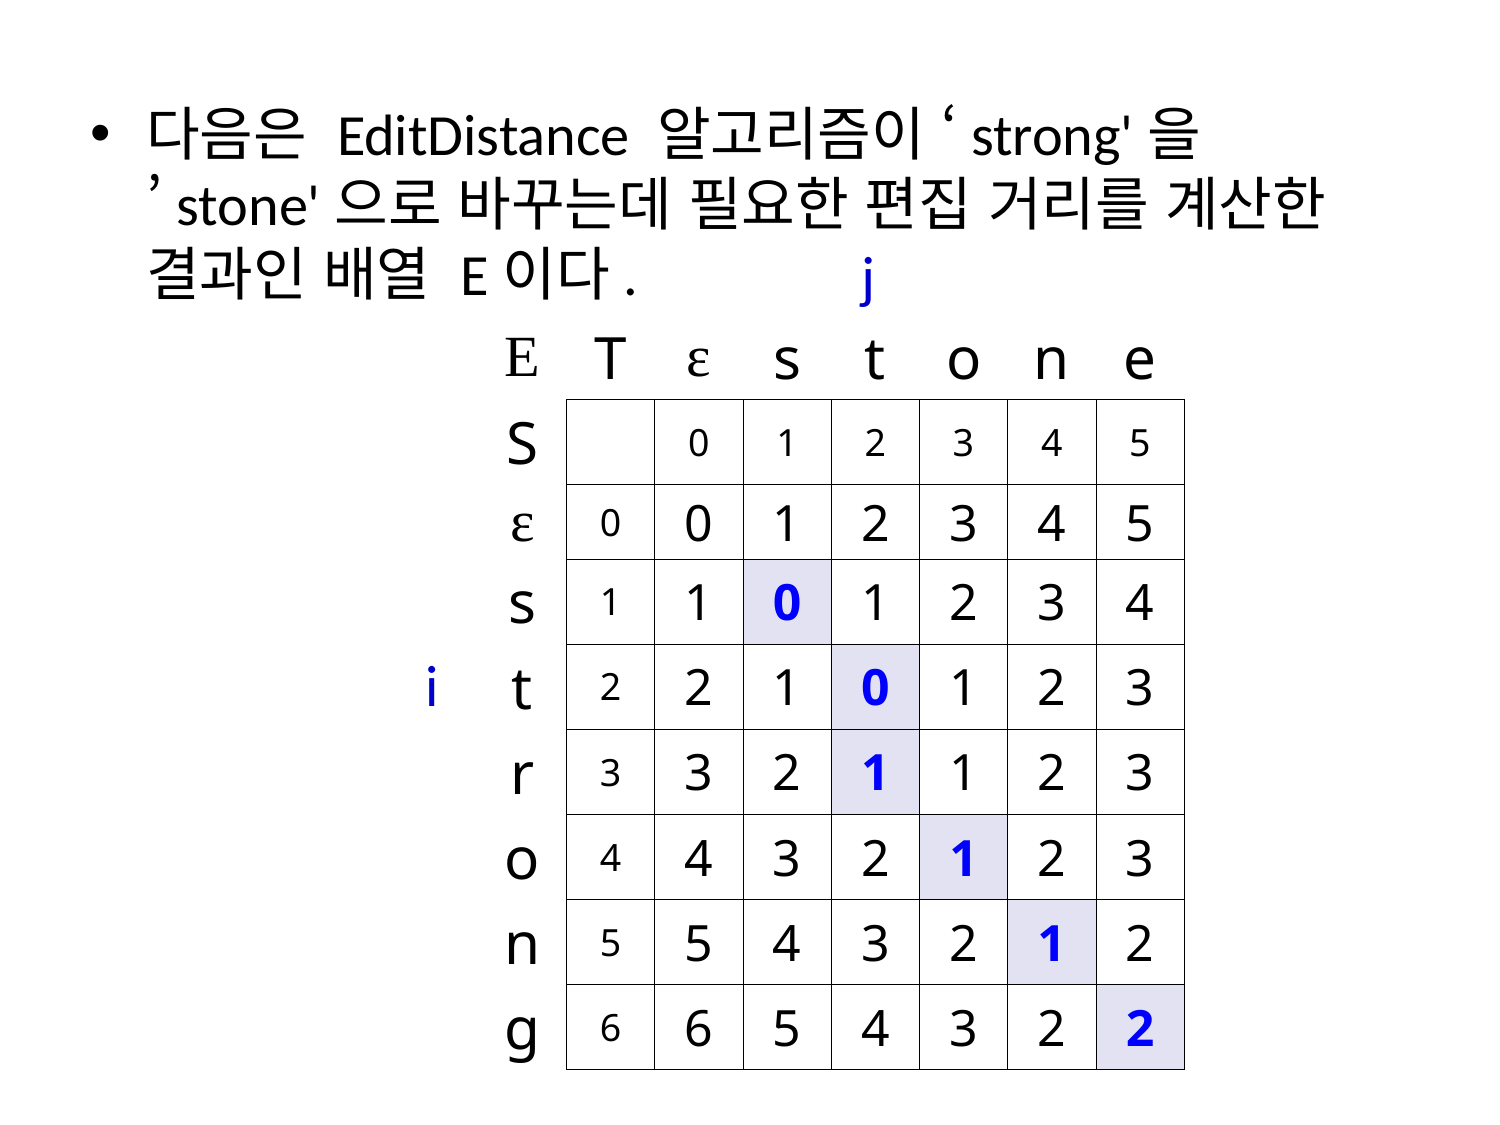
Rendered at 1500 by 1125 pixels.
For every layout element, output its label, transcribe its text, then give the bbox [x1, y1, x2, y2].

table_cell 1 [655, 560, 743, 644]
table_cell 1 [832, 560, 919, 644]
text_box j [832, 231, 904, 317]
table_cell 0 [744, 560, 831, 644]
table_header E [478, 314, 567, 400]
table_cell 1 [920, 645, 1007, 729]
table_cell 2 [1008, 815, 1096, 899]
table_cell 1 [567, 560, 654, 644]
table_cell n [478, 899, 566, 984]
table_cell 3 [920, 985, 1007, 1069]
table_cell 0 [655, 400, 743, 484]
table_cell 4 [1097, 560, 1184, 644]
table_cell 1 [1008, 900, 1096, 984]
table_cell 5 [744, 985, 831, 1069]
table_cell 3 [1008, 560, 1096, 644]
table_cell 4 [1008, 400, 1096, 484]
table_header t [831, 314, 919, 399]
table_header o [919, 314, 1008, 399]
table_cell 5 [655, 900, 743, 984]
table_cell 4 [655, 815, 743, 899]
table_cell 3 [655, 730, 743, 814]
table_cell 2 [1097, 900, 1184, 984]
table_cell 6 [567, 985, 654, 1069]
table_cell 2 [832, 400, 919, 484]
table_cell r [478, 729, 566, 814]
table_cell 4 [744, 900, 831, 984]
table_cell 0 [567, 485, 654, 559]
table_cell 1 [920, 730, 1007, 814]
table_cell 1 [744, 485, 831, 559]
table_cell 2 [744, 730, 831, 814]
table_cell g [478, 984, 566, 1069]
table_cell 3 [920, 400, 1007, 484]
table_cell S [478, 400, 566, 485]
table_cell [567, 400, 654, 484]
table_cell 5 [567, 900, 654, 984]
table_cell 2 [920, 560, 1007, 644]
table_cell 4 [832, 985, 919, 1069]
table_cell 2 [1008, 985, 1096, 1069]
table_header s [743, 314, 831, 399]
table_cell 0 [655, 485, 743, 559]
list 다음은 EditDistance 알고리즘이 ‘strong'을 ’stone'으로 바꾸는데 필요한 편집 거리를 계산한 결과인 배열 E이다. [75, 90, 1425, 1005]
table_cell 5 [1097, 400, 1184, 484]
table_cell 3 [567, 730, 654, 814]
table_cell s [478, 559, 566, 644]
table_cell o [478, 814, 566, 899]
table_cell 1 [920, 815, 1007, 899]
table_cell ε [478, 485, 566, 559]
table_cell 3 [1097, 815, 1184, 899]
table_cell t [478, 644, 566, 729]
table_cell 2 [1097, 985, 1184, 1069]
table_cell 3 [1097, 730, 1184, 814]
table_cell 4 [567, 815, 654, 899]
table_header ε [655, 314, 743, 399]
table_cell 0 [832, 645, 919, 729]
table_cell 2 [832, 815, 919, 899]
table_cell 2 [832, 485, 919, 559]
table_header n [1008, 314, 1096, 399]
table_cell 2 [567, 645, 654, 729]
table_cell 1 [832, 730, 919, 814]
table_cell 2 [1008, 645, 1096, 729]
table_cell 1 [744, 645, 831, 729]
table_cell 2 [920, 900, 1007, 984]
table_cell 3 [832, 900, 919, 984]
table_cell 6 [655, 985, 743, 1069]
table_cell 3 [744, 815, 831, 899]
table_cell 3 [1097, 645, 1184, 729]
table_cell 5 [1097, 485, 1184, 559]
table_header e [1096, 314, 1184, 399]
table_cell 4 [1008, 485, 1096, 559]
table_cell 3 [920, 485, 1007, 559]
table_header T [567, 314, 655, 399]
table_cell 1 [744, 400, 831, 484]
text_box i [397, 640, 468, 726]
table_cell 2 [655, 645, 743, 729]
table_cell 2 [1008, 730, 1096, 814]
